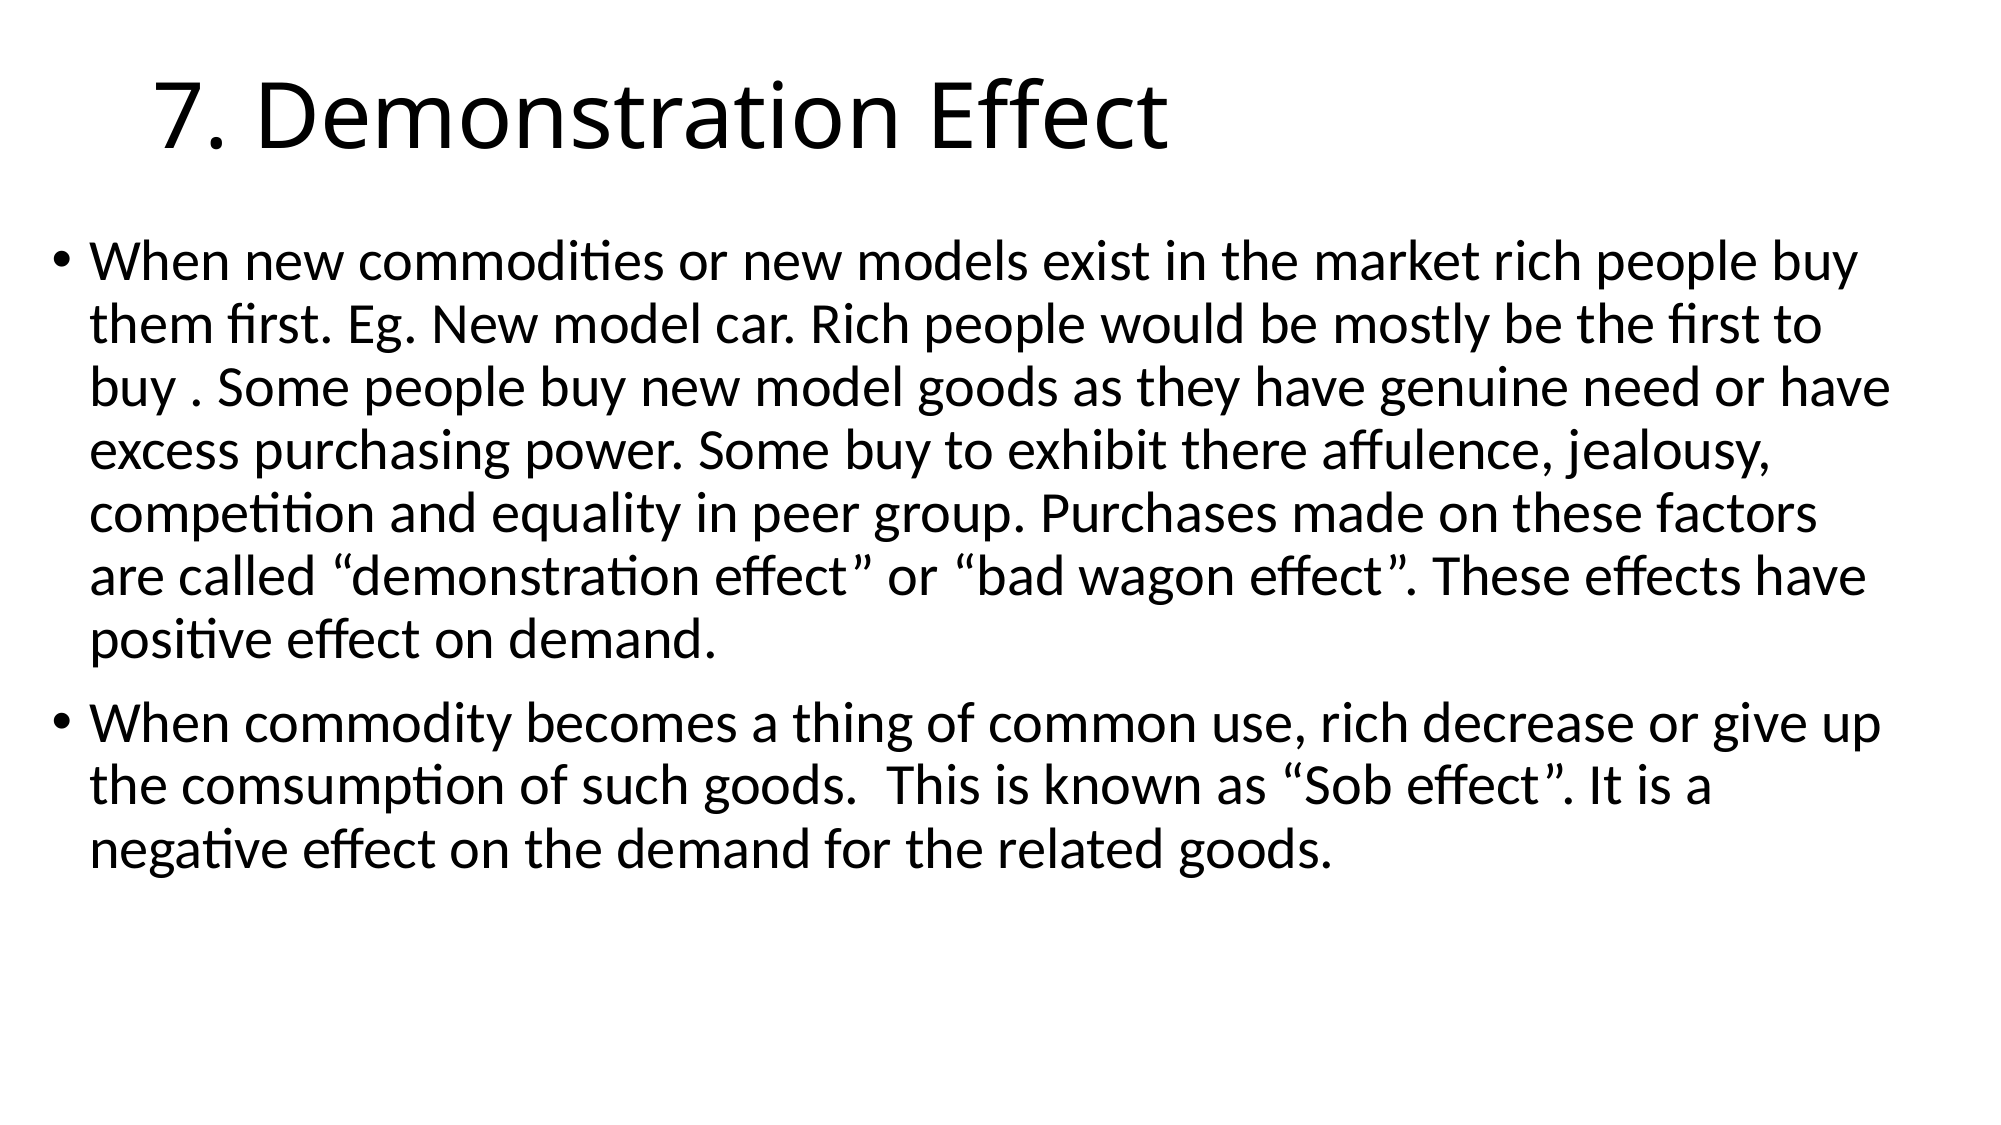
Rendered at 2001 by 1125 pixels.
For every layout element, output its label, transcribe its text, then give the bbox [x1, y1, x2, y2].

list When new commodities or new models exist in the market rich people buy them first. Eg. New model car. Rich people would be mostly be the first to buy . Some people buy new model goods as they have genuine need or have excess purchasing power. Some buy to exhibit there affulence, jealousy, competition and equality in peer group. Purchases made on these factors are called “demonstration effect” or “bad wagon effect”. These effects have positive effect on demand. When commodity becomes a thing of common use, rich decrease or give up the comsumption of such goods. This is known as “Sob effect”. It is a negative effect on the demand for the related goods. [36, 222, 1921, 1062]
title 7. Demonstration Effect [137, 15, 1863, 222]
